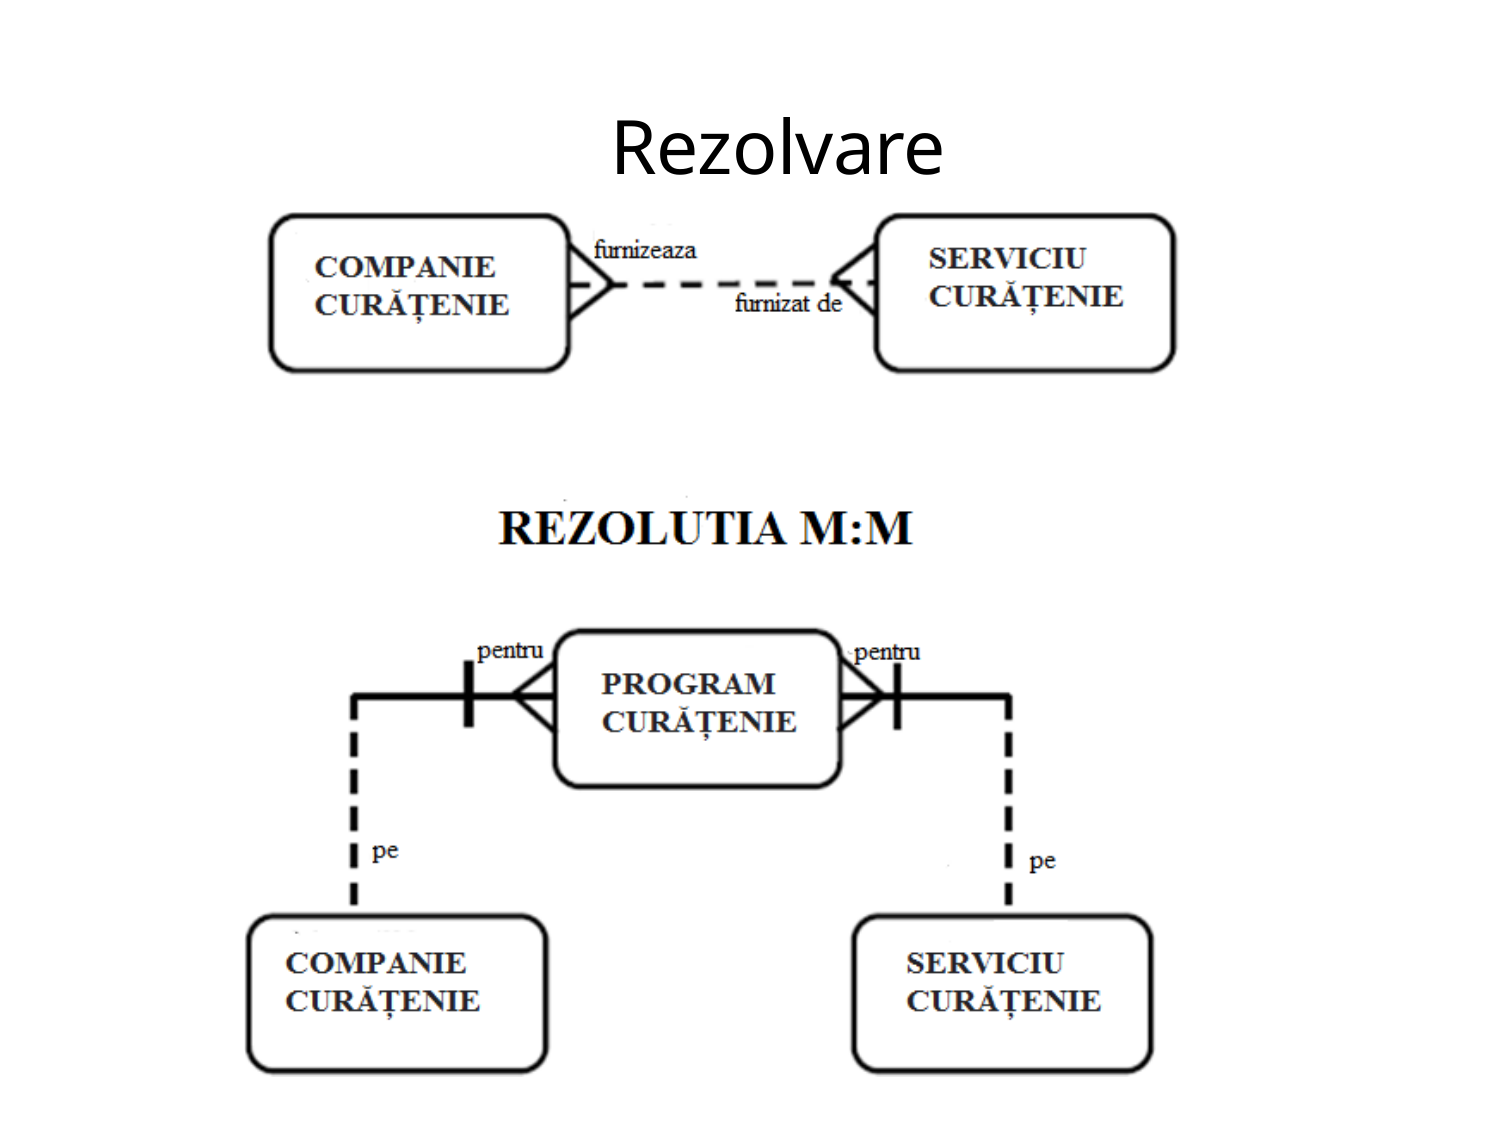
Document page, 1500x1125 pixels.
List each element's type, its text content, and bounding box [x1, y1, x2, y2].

title Rezolvare [62, 0, 1334, 288]
picture [244, 212, 1181, 1077]
